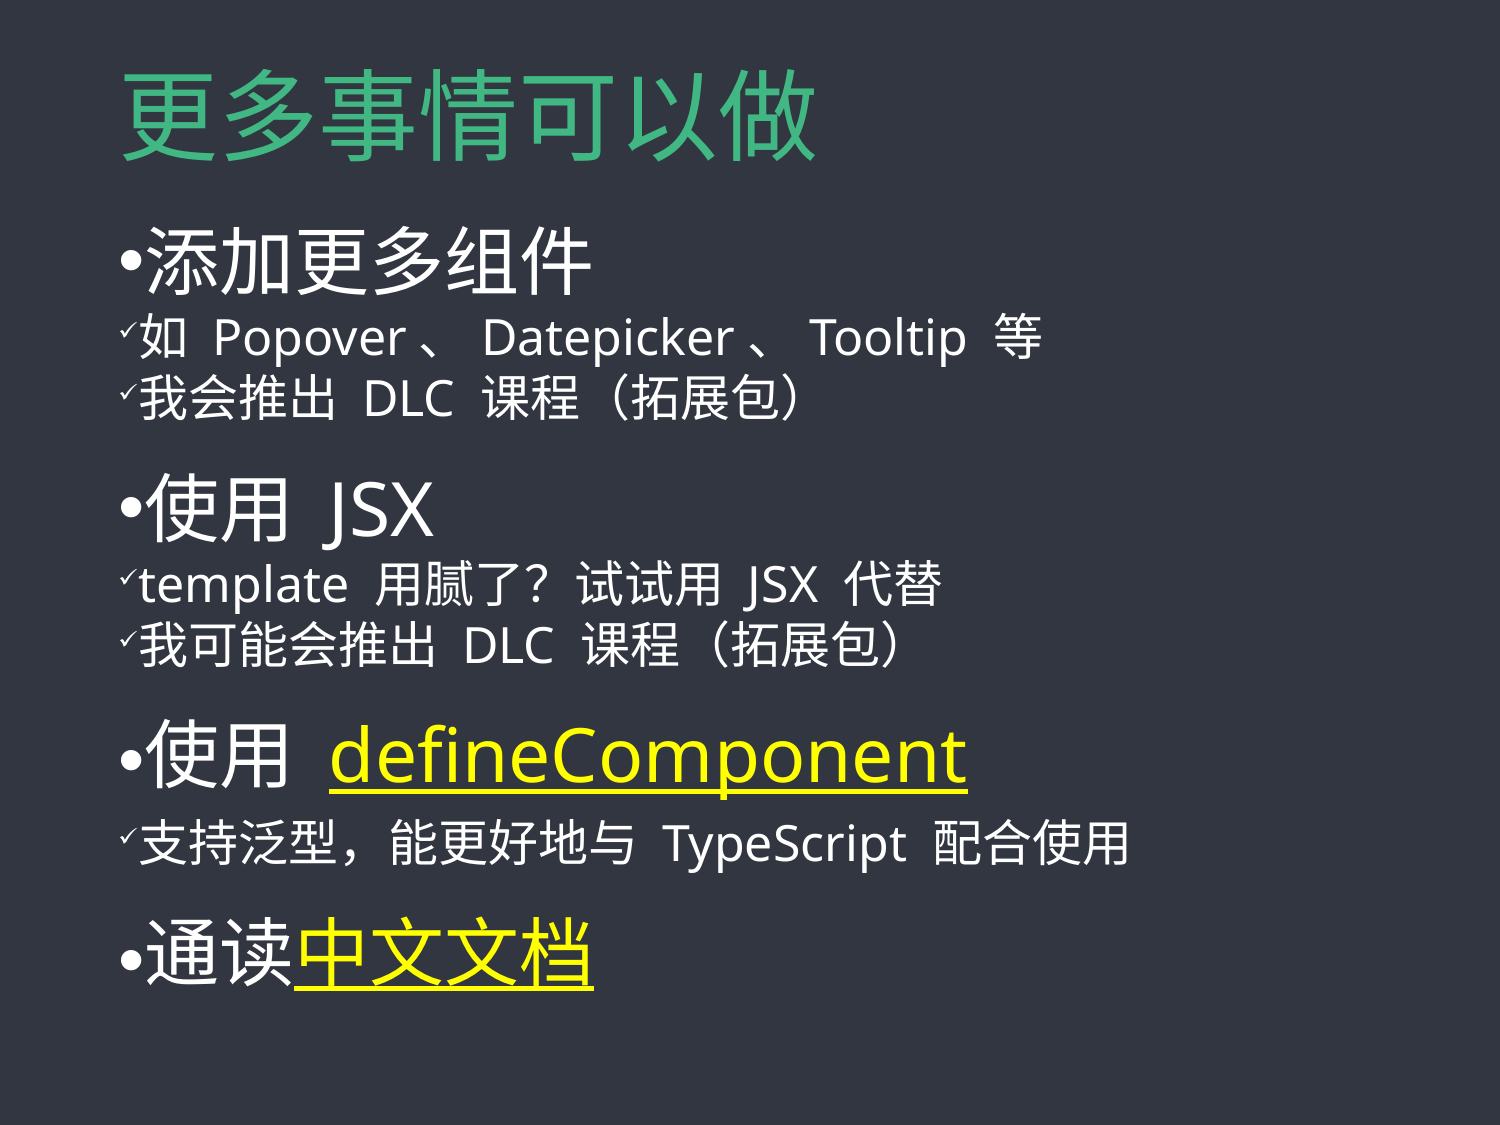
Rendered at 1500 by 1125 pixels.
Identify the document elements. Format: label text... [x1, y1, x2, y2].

list 添加更多组件 如 Popover、Datepicker、Tooltip 等 我会推出 DLC 课程（拓展包） 使用 JSX template 用腻了？试试用 JSX 代替 我可能会推出 DLC 课程（拓展包） 使用 defineComponent 支持泛型，能更好地与 TypeScript 配合使用 通读中文文档 [103, 206, 1397, 1090]
title 更多事情可以做 [103, 59, 1397, 184]
